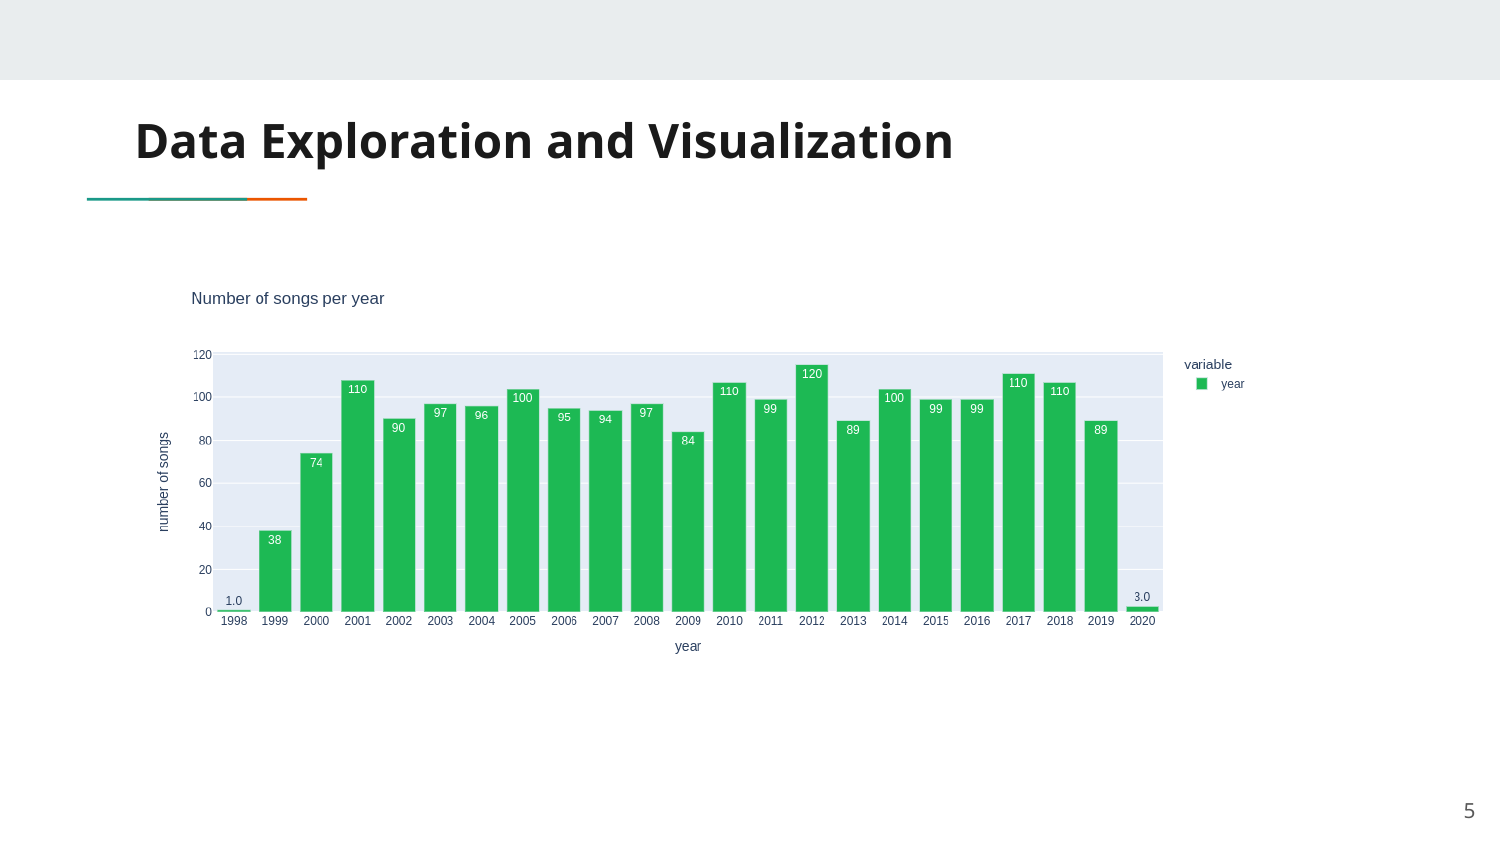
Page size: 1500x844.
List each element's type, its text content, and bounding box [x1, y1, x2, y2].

slide_number ‹#› [1400, 779, 1491, 844]
title Data Exploration and Visualization [119, 95, 1381, 184]
picture [134, 255, 1261, 690]
